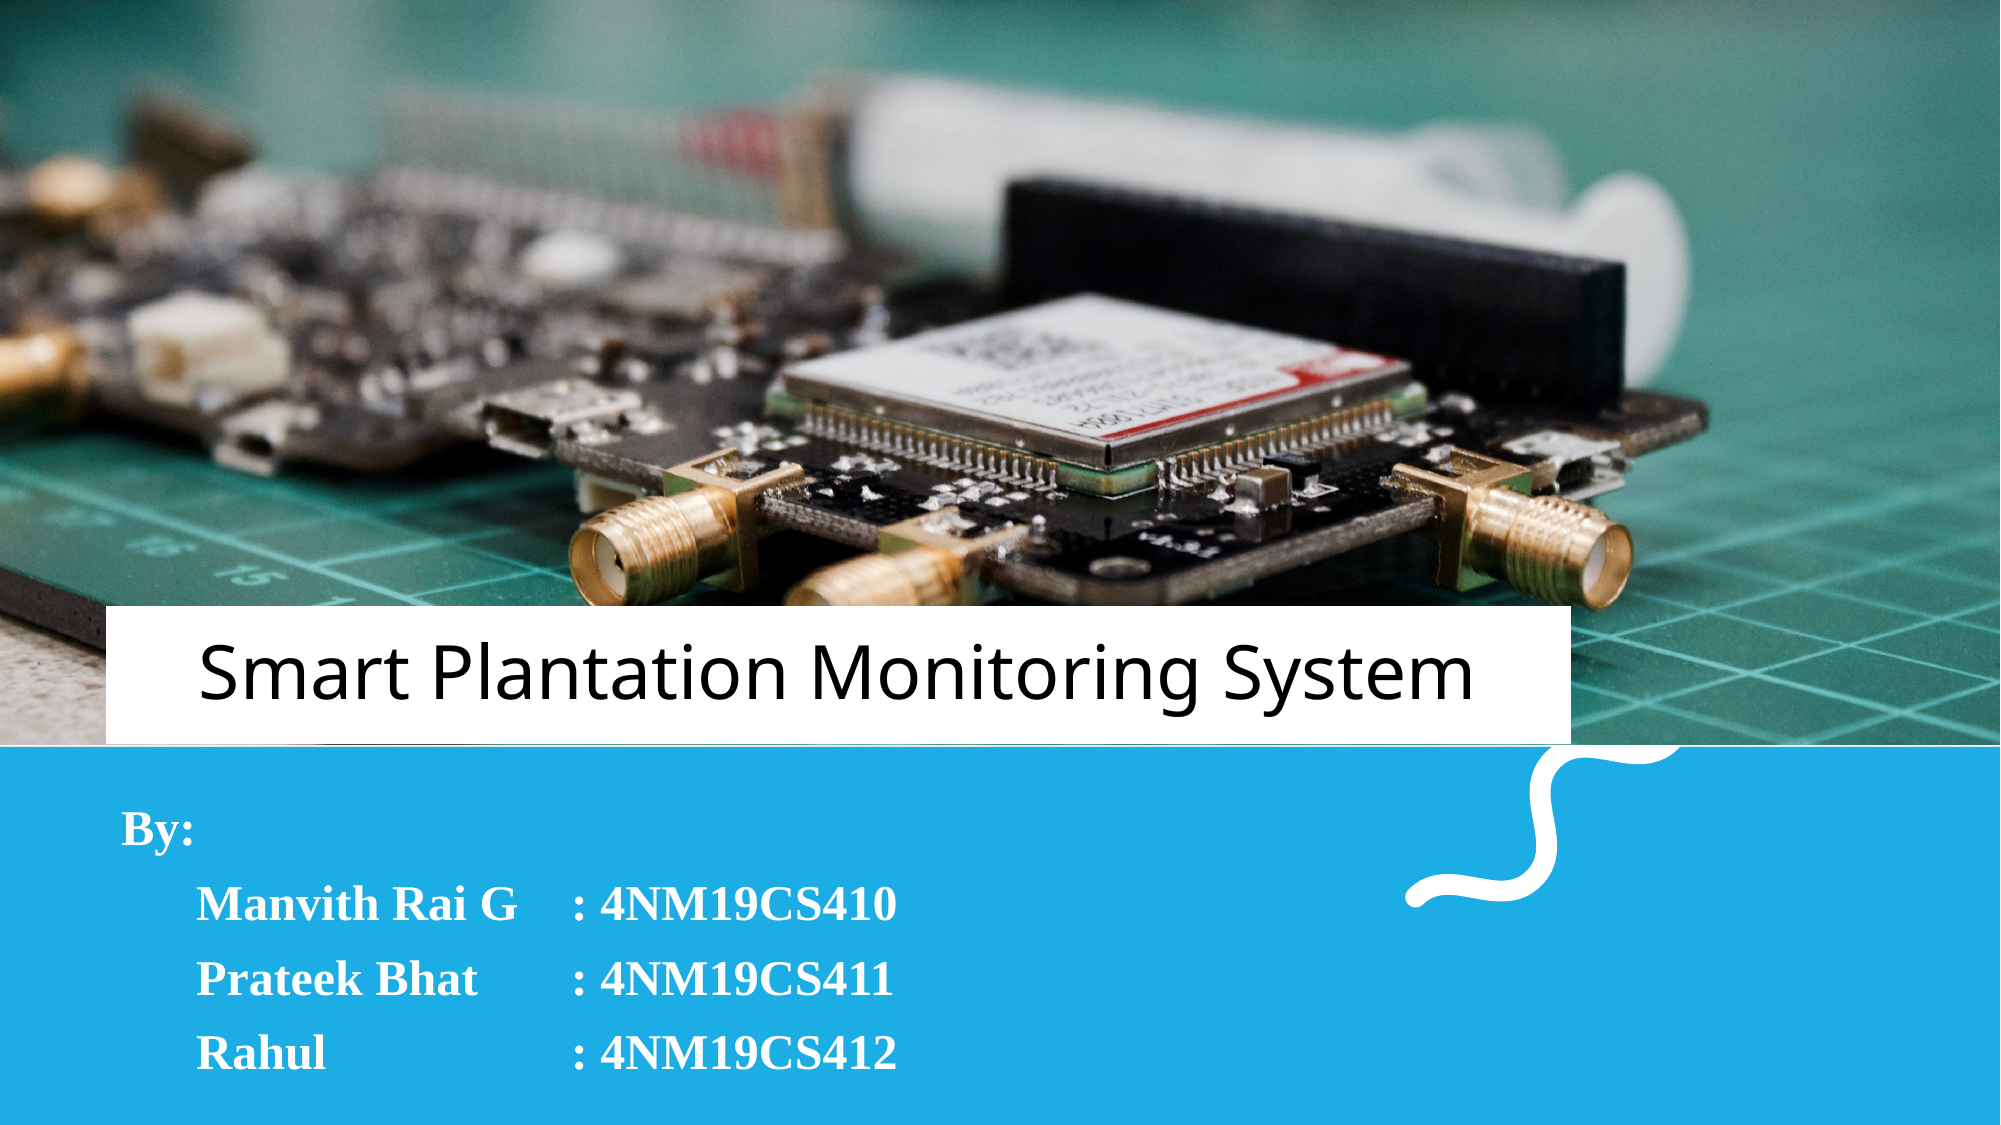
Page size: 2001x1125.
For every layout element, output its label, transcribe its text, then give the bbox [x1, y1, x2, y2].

picture [0, 0, 2000, 745]
subtitle By: Manvith Rai G : 4NM19CS410 Prateek Bhat : 4NM19CS411 Rahul : 4NM19CS412 [106, 794, 1196, 1088]
